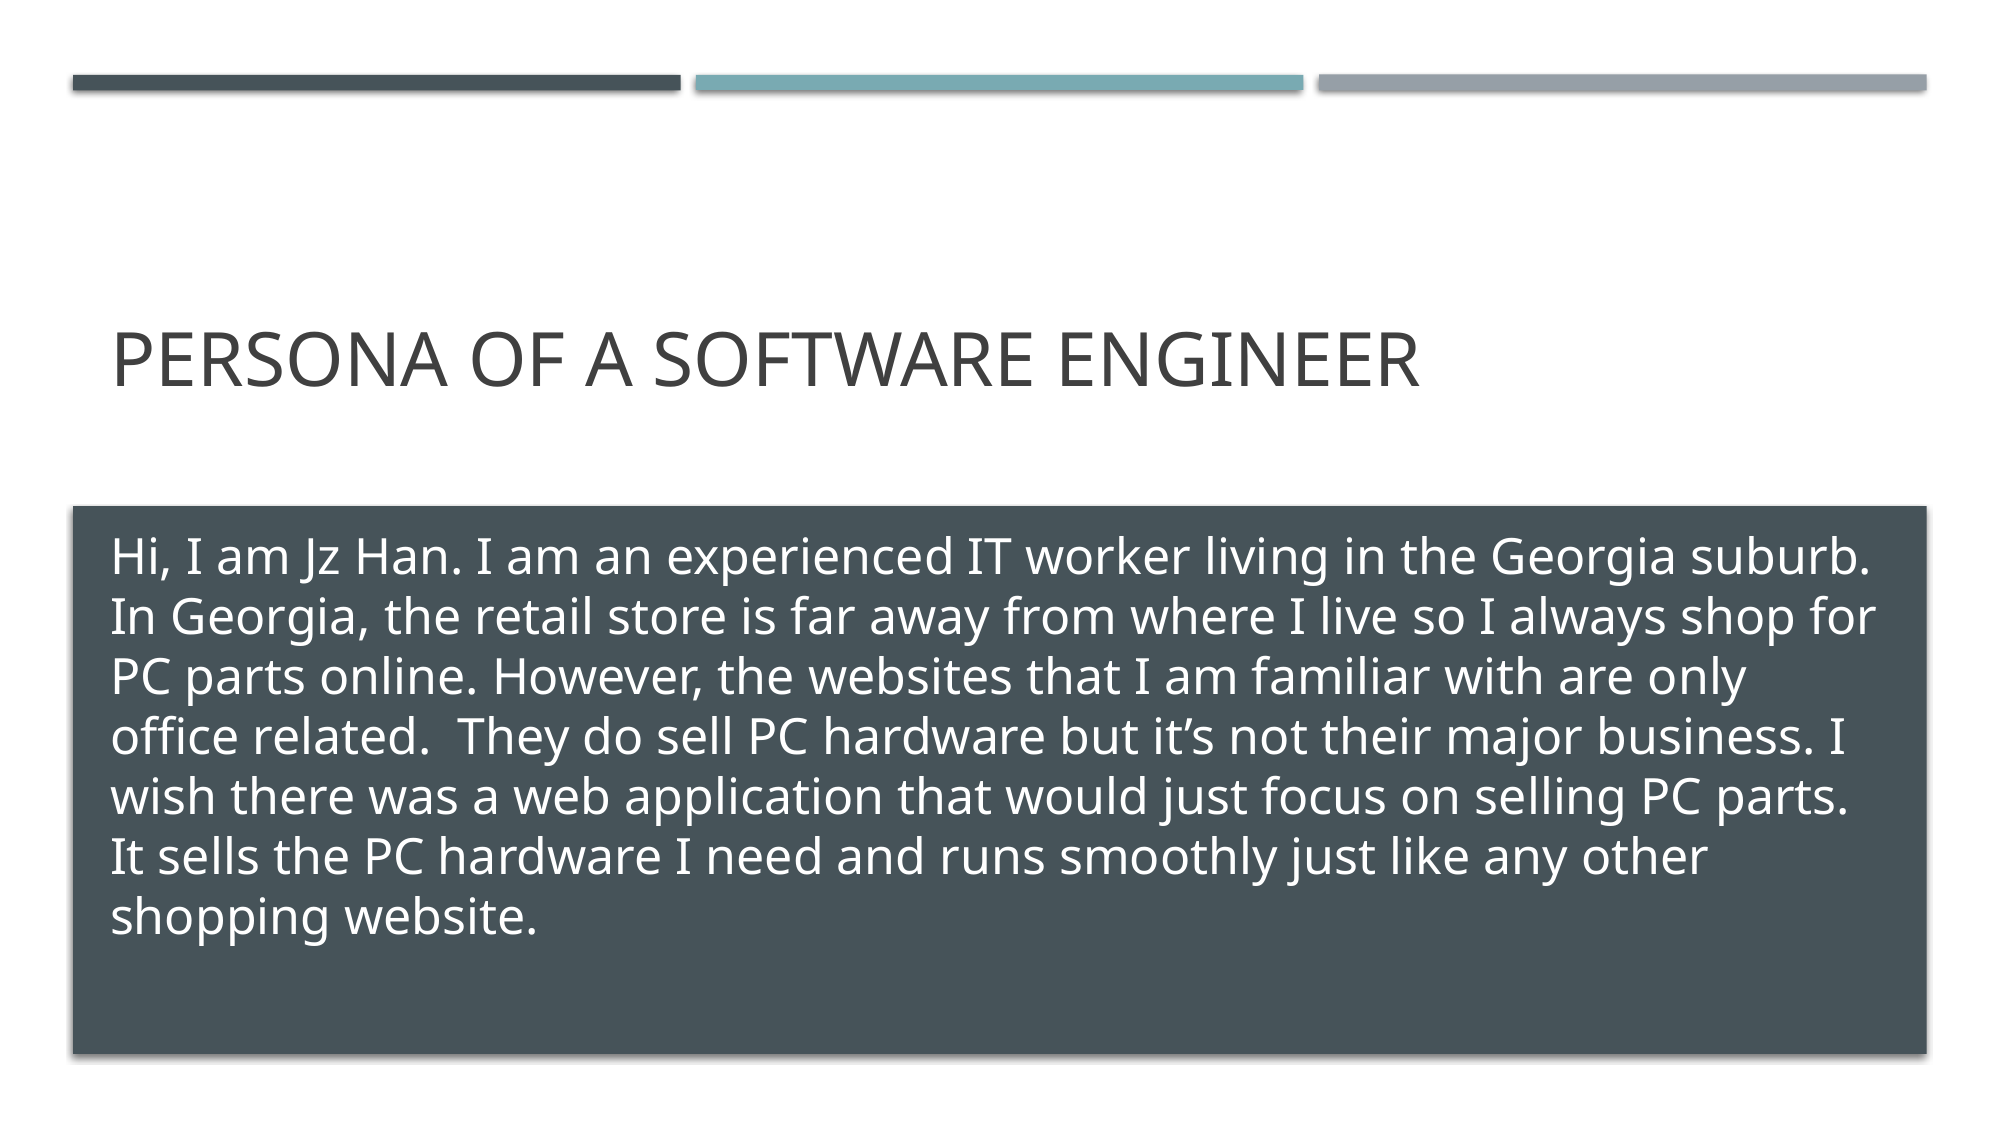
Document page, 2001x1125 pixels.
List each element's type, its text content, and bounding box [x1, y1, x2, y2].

text_box Hi, I am Jz Han. I am an experienced IT worker living in the Georgia suburb. In Georgia, the retail store is far away from where I live so I always shop for PC parts online. However, the websites that I am familiar with are only office related. They do sell PC hardware but it’s not their major business. I wish there was a web application that would just focus on selling PC parts. It sells the PC hardware I need and runs smoothly just like any other shopping website. [95, 517, 1899, 953]
title Persona of a software engineer [95, 167, 1899, 410]
